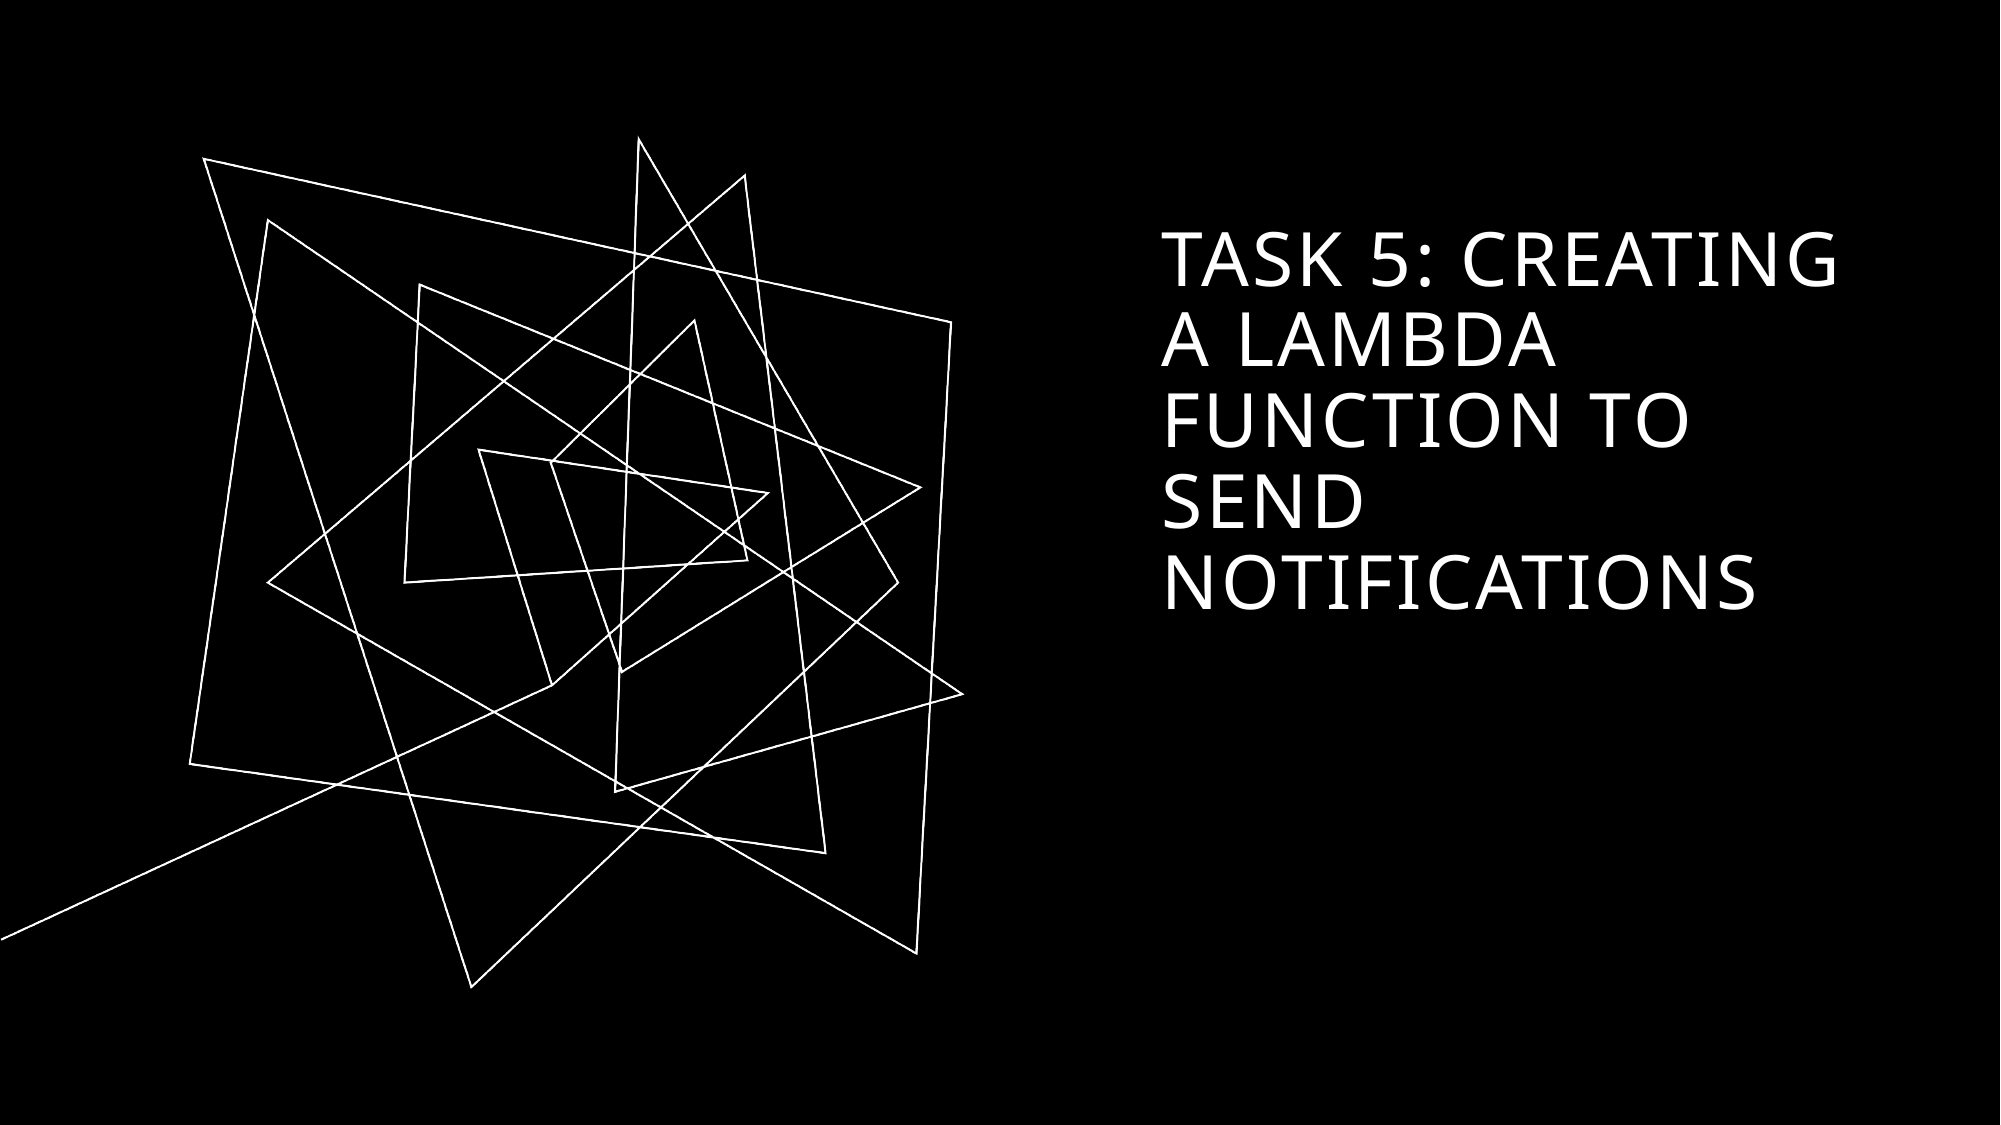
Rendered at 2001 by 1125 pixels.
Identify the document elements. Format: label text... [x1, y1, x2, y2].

title Task 5: Creating a Lambda function to send notifications [1146, 352, 1926, 634]
picture [0, 135, 965, 989]
